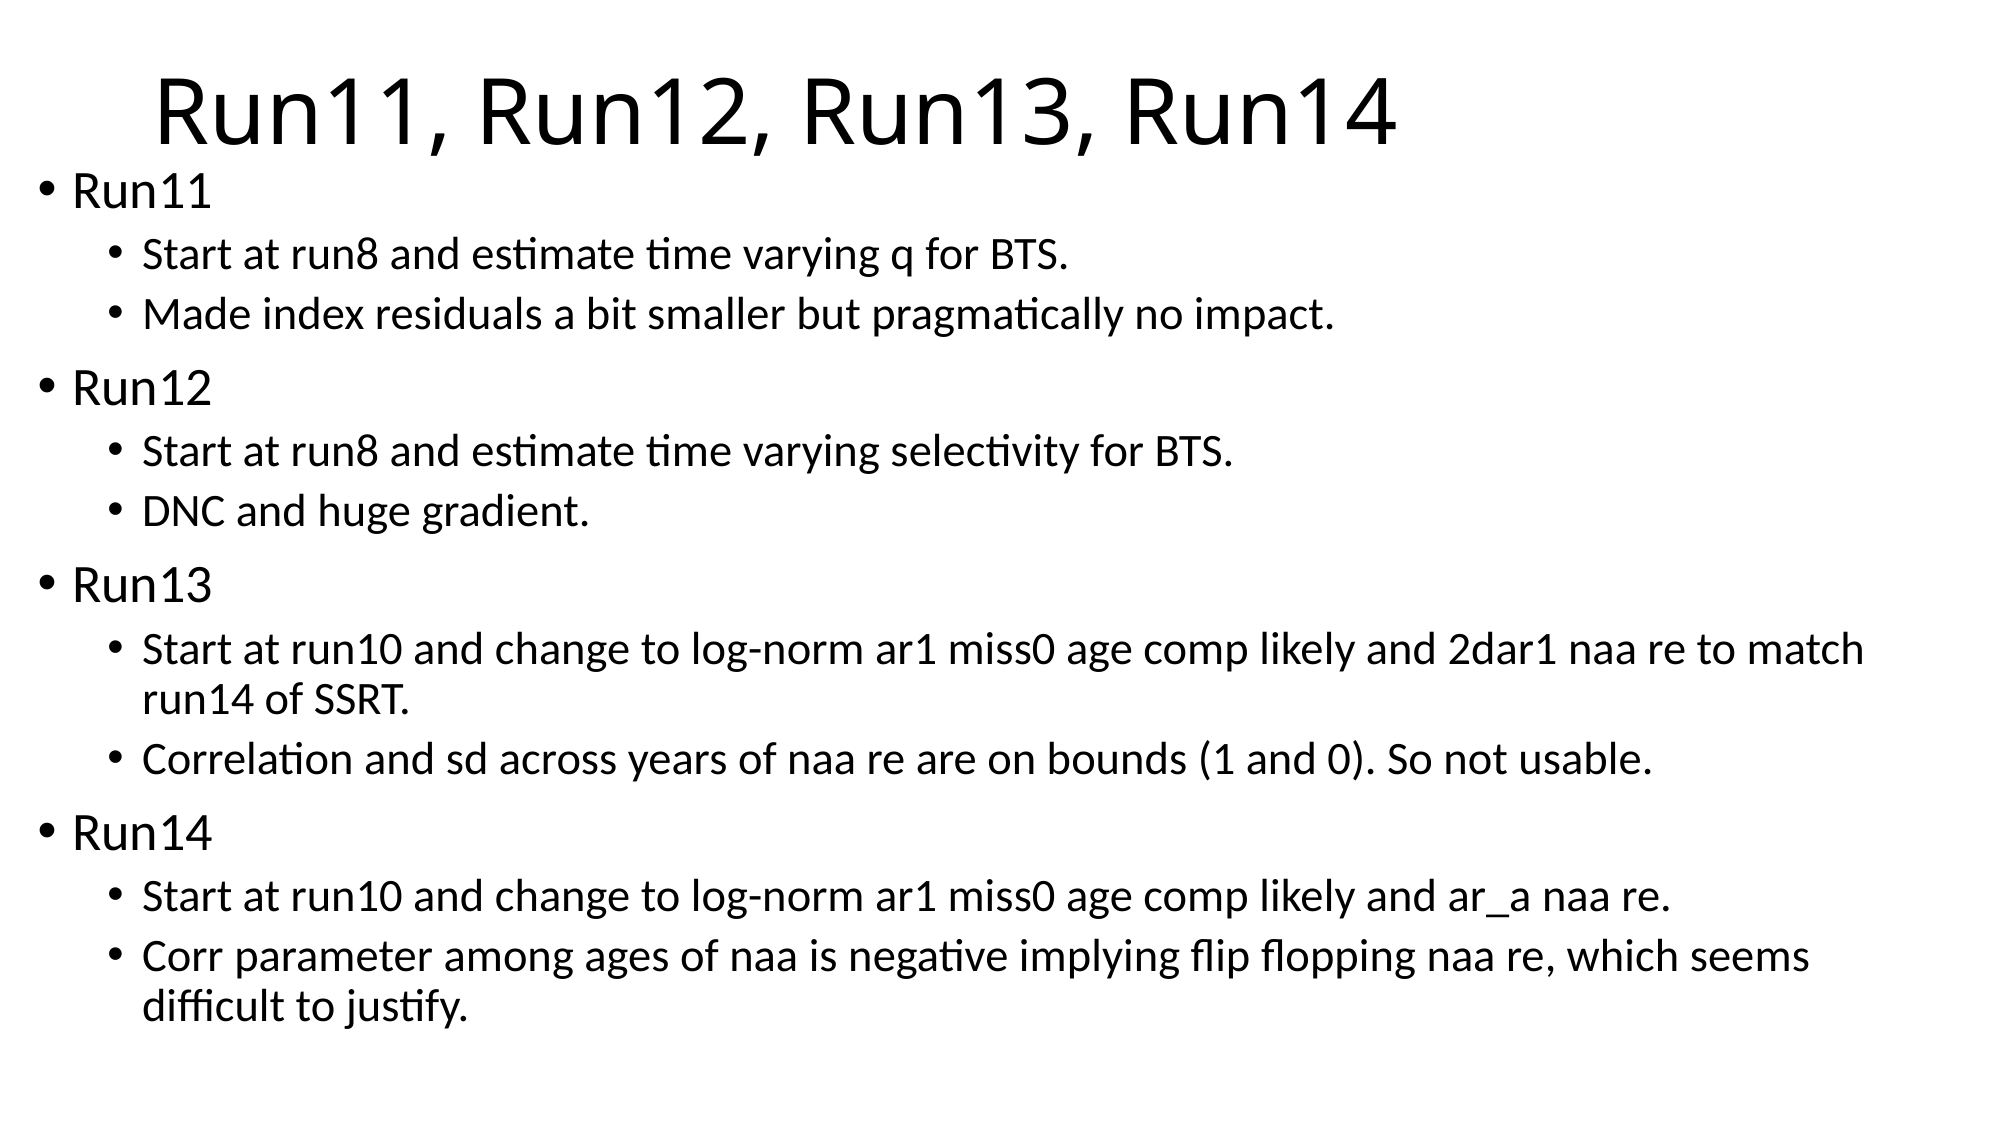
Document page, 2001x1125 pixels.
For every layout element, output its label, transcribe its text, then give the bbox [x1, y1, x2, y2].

title Run11, Run12, Run13, Run14 [137, 5, 1863, 153]
list Run11 Start at run8 and estimate time varying q for BTS. Made index residuals a bit smaller but pragmatically no impact. Run12 Start at run8 and estimate time varying selectivity for BTS. DNC and huge gradient. Run13 Start at run10 and change to log-norm ar1 miss0 age comp likely and 2dar1 naa re to match run14 of SSRT. Correlation and sd across years of naa re are on bounds (1 and 0). So not usable. Run14 Start at run10 and change to log-norm ar1 miss0 age comp likely and ar_a naa re. Corr parameter among ages of naa is negative implying flip flopping naa re, which seems difficult to justify. [22, 153, 1964, 1044]
